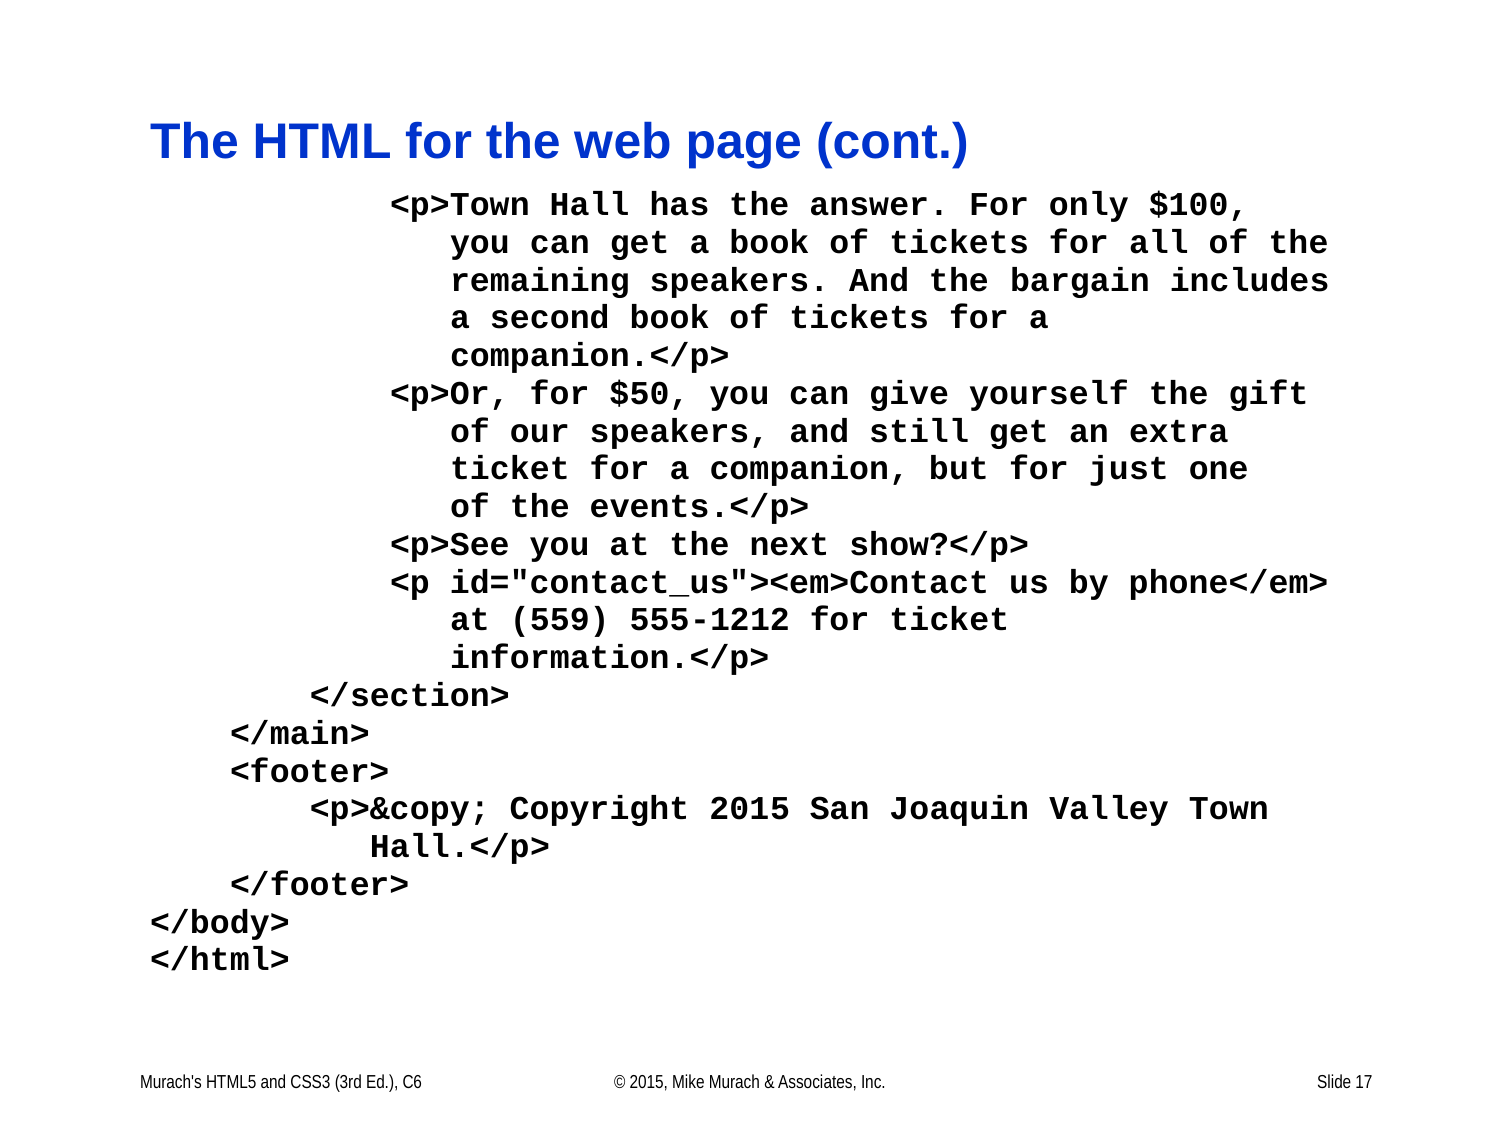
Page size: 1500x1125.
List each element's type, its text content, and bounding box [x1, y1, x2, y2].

slide_number Slide 17 [1074, 1025, 1388, 1100]
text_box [149, 187, 1348, 1001]
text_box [149, 112, 1348, 183]
footer © 2015, Mike Murach & Associates, Inc. [474, 1025, 1025, 1100]
slide_number Murach's HTML5 and CSS3 (3rd Ed.), C6 [125, 1025, 450, 1100]
